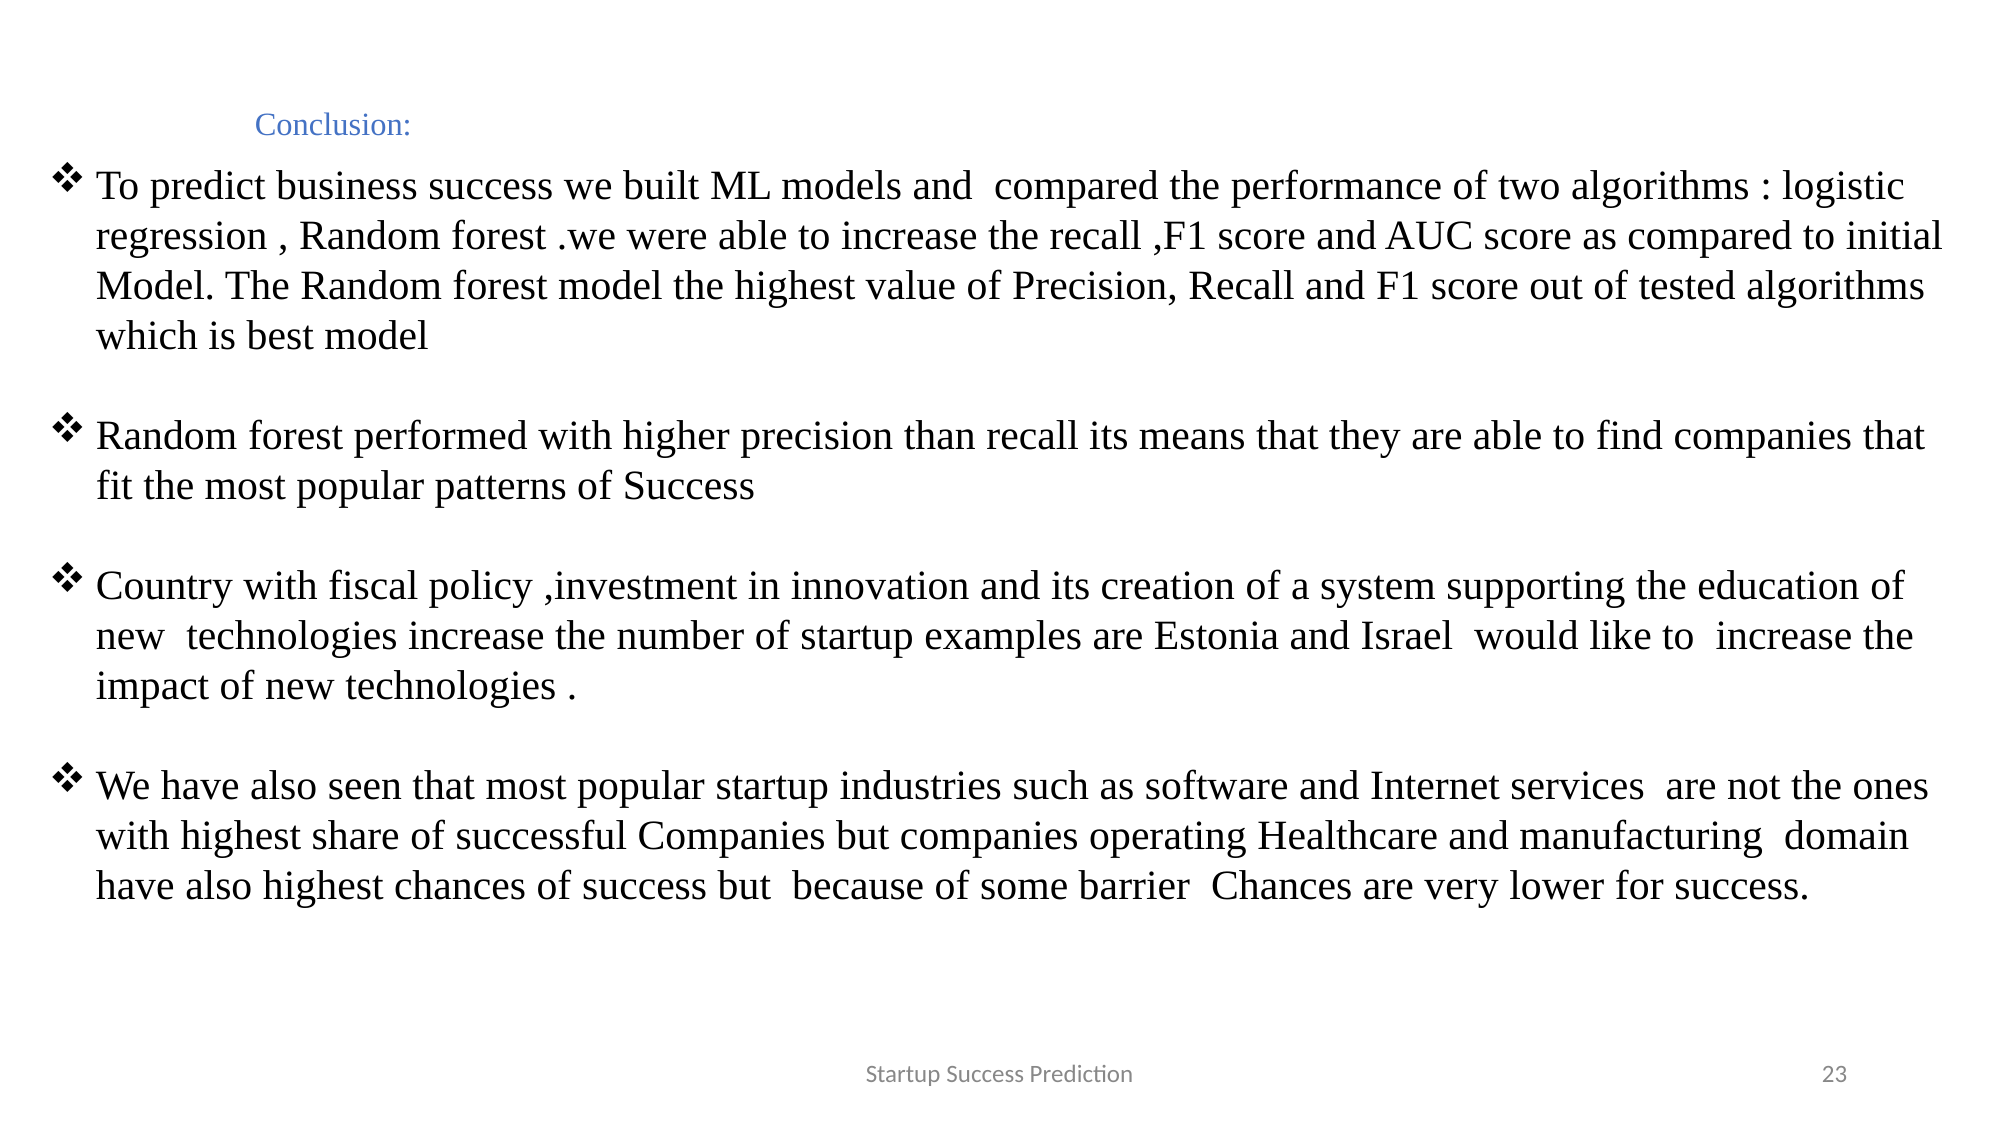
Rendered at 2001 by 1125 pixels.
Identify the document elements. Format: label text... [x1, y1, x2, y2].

title Conclusion: [0, 99, 667, 150]
footer Startup Success Prediction [662, 1042, 1338, 1103]
text_box To predict business success we built ML models and compared the performance of two algorithms : logistic regression , Random forest .we were able to increase the recall ,F1 score and AUC score as compared to initial Model. The Random forest model the highest value of Precision, Recall and F1 score out of tested algorithms which is best model Random forest performed with higher precision than recall its means that they are able to find companies that fit the most popular patterns of Success Country with fiscal policy ,investment in innovation and its creation of a system supporting the education of new technologies increase the number of startup examples are Estonia and Israel would like to increase the impact of new technologies . We have also seen that most popular startup industries such as software and Internet services are not the ones with highest share of successful Companies but companies operating Healthcare and manufacturing domain have also highest chances of success but because of some barrier Chances are very lower for success. [34, 149, 1966, 916]
slide_number 23 [1412, 1042, 1863, 1103]
